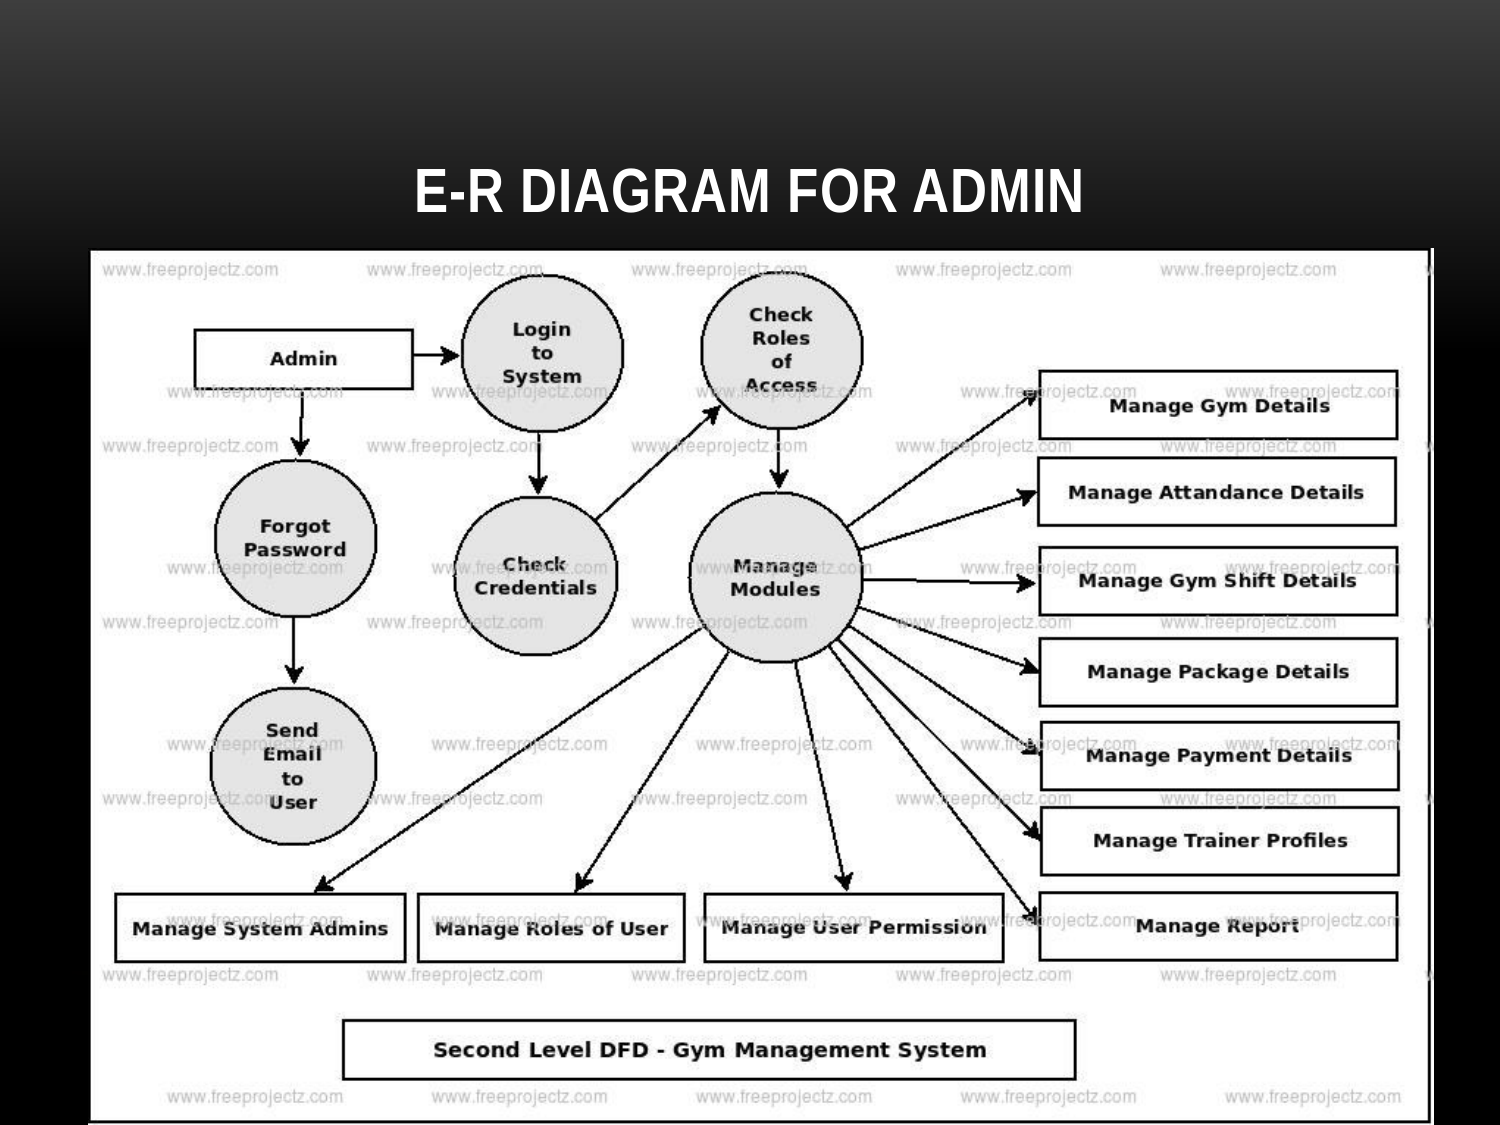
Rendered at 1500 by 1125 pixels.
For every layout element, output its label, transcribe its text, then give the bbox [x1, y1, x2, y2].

title E-r Diagram for admin [99, 45, 1400, 233]
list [88, 247, 1435, 1125]
picture [0, 0, 1500, 1125]
